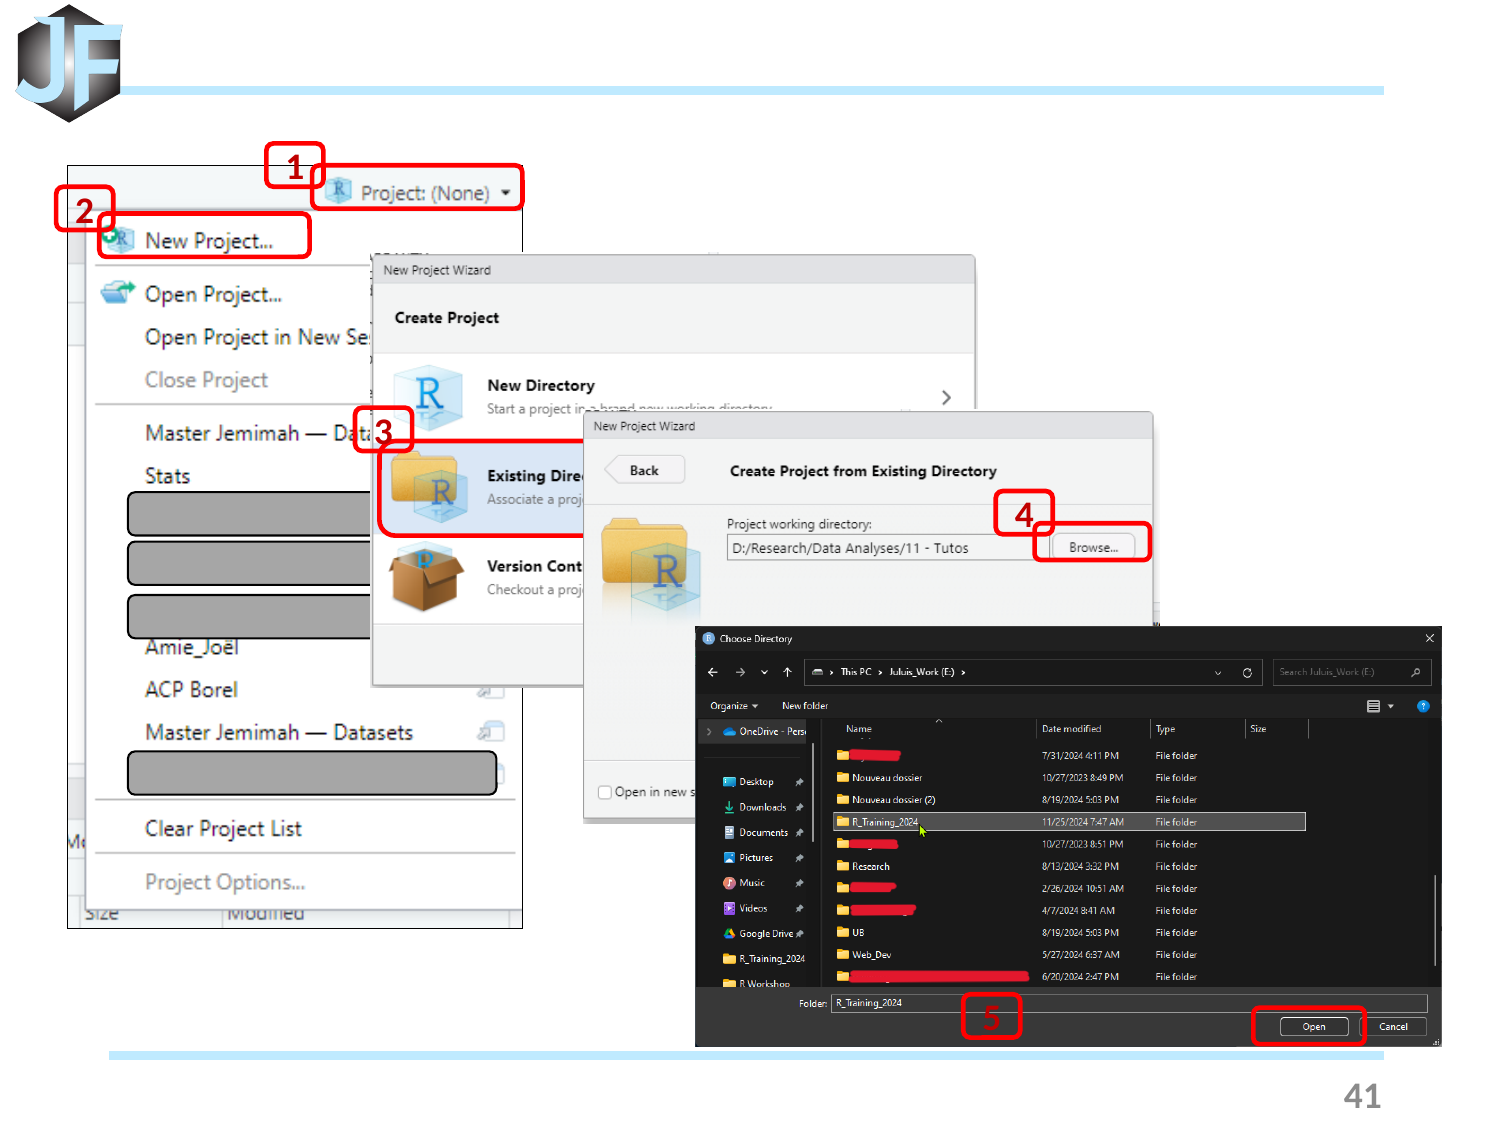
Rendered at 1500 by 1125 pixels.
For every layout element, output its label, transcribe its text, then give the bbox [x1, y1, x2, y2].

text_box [583, 409, 1160, 824]
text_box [56, 186, 310, 257]
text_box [354, 252, 987, 688]
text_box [695, 626, 1442, 1047]
picture [15, 4, 123, 123]
slide_number 41 [1059, 1064, 1397, 1124]
text_box 1 [265, 142, 325, 165]
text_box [67, 165, 523, 929]
